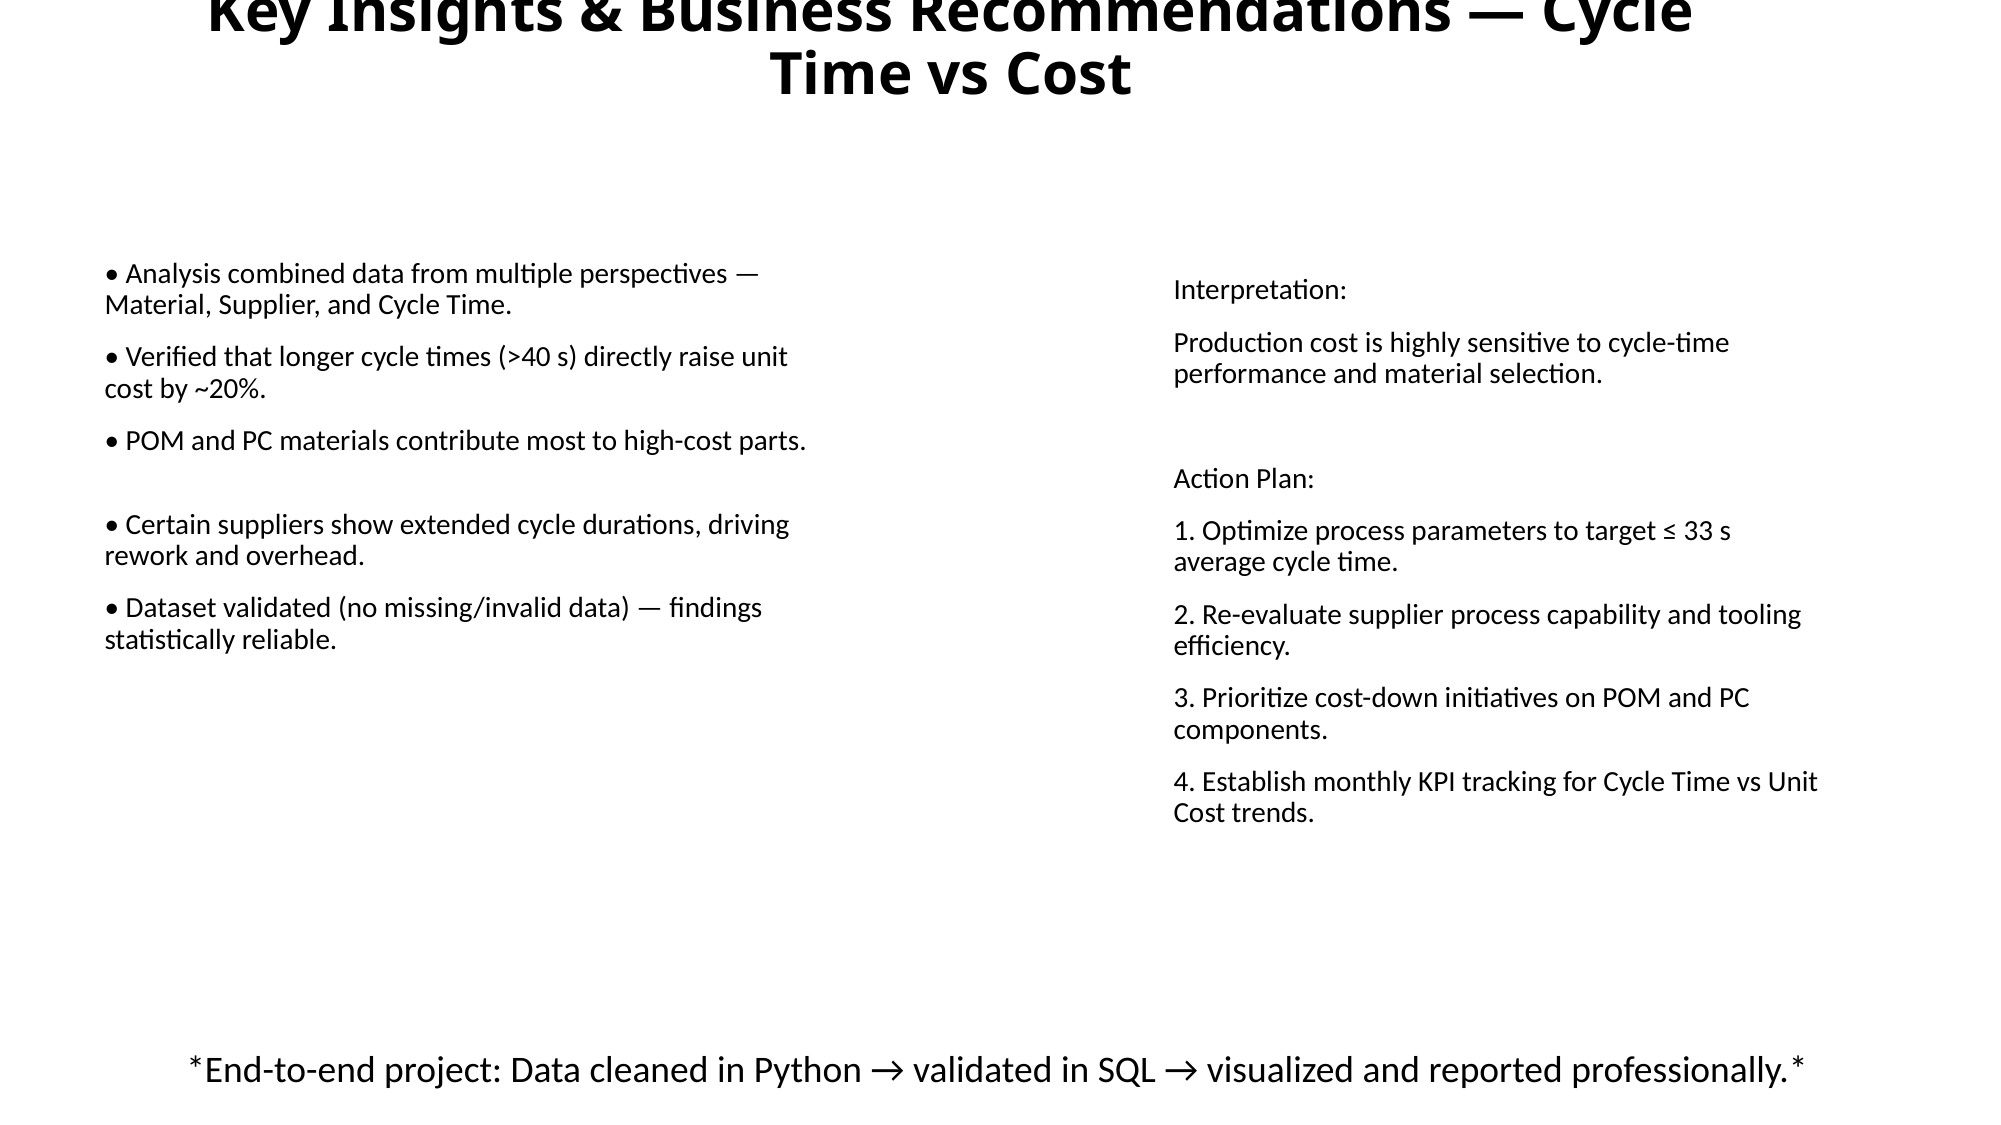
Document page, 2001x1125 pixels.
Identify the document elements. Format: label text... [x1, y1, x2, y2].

text_box Interpretation: Production cost is highly sensitive to cycle-time performance and material selection. Action Plan: 1. Optimize process parameters to target ≤ 33 s average cycle time. 2. Re-evaluate supplier process capability and tooling efficiency. 3. Prioritize cost-down initiatives on POM and PC components. 4. Establish monthly KPI tracking for Cycle Time vs Unit Cost trends. [1158, 267, 1834, 837]
text_box *End-to-end project: Data cleaned in Python → validated in SQL → visualized and reported professionally.* [171, 1037, 1825, 1098]
subtitle • Analysis combined data from multiple perspectives — Material, Supplier, and Cycle Time. • Verified that longer cycle times (>40 s) directly raise unit cost by ~20%. • POM and PC materials contribute most to high-cost parts. • Certain suppliers show extended cycle durations, driving rework and overhead. • Dataset validated (no missing/invalid data) — findings statistically reliable. [89, 123, 825, 791]
title Key Insights & Business Recommendations — Cycle Time vs Cost [148, 42, 1754, 115]
